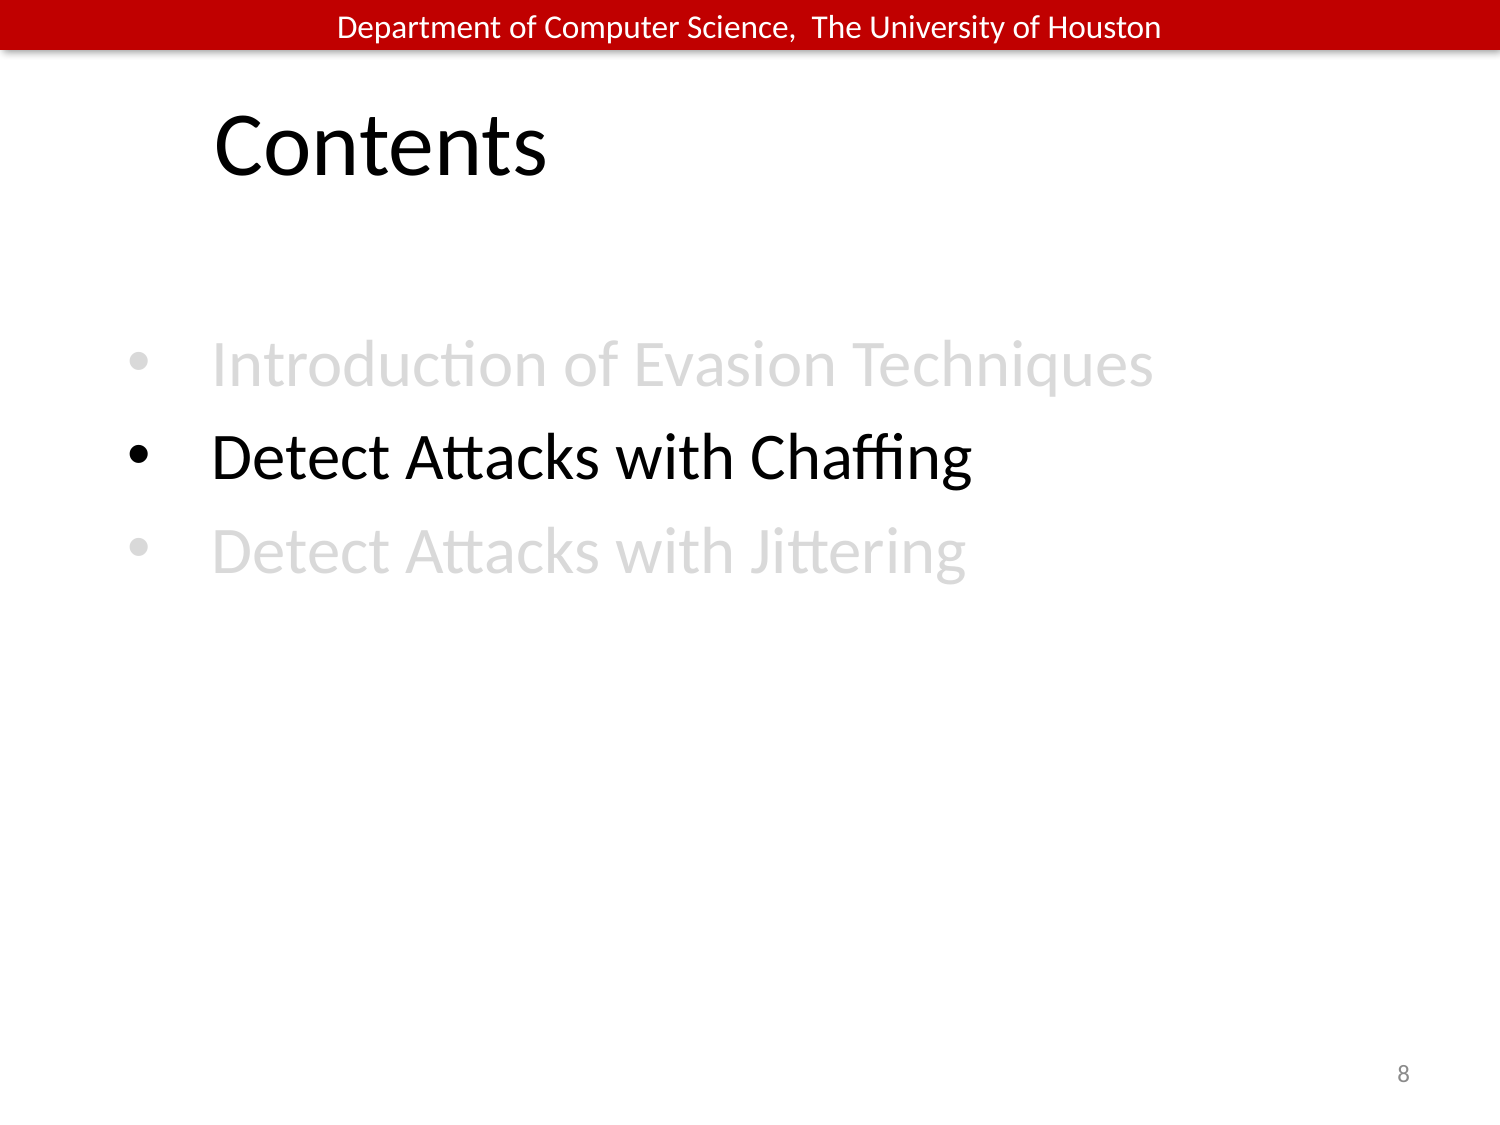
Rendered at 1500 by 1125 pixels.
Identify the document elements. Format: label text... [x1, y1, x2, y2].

title Contents [75, 45, 1425, 233]
slide_number 8 [1074, 1042, 1425, 1103]
list Introduction of Evasion Techniques Detect Attacks with Chaffing Detect Attacks with Jittering [112, 312, 1463, 1055]
